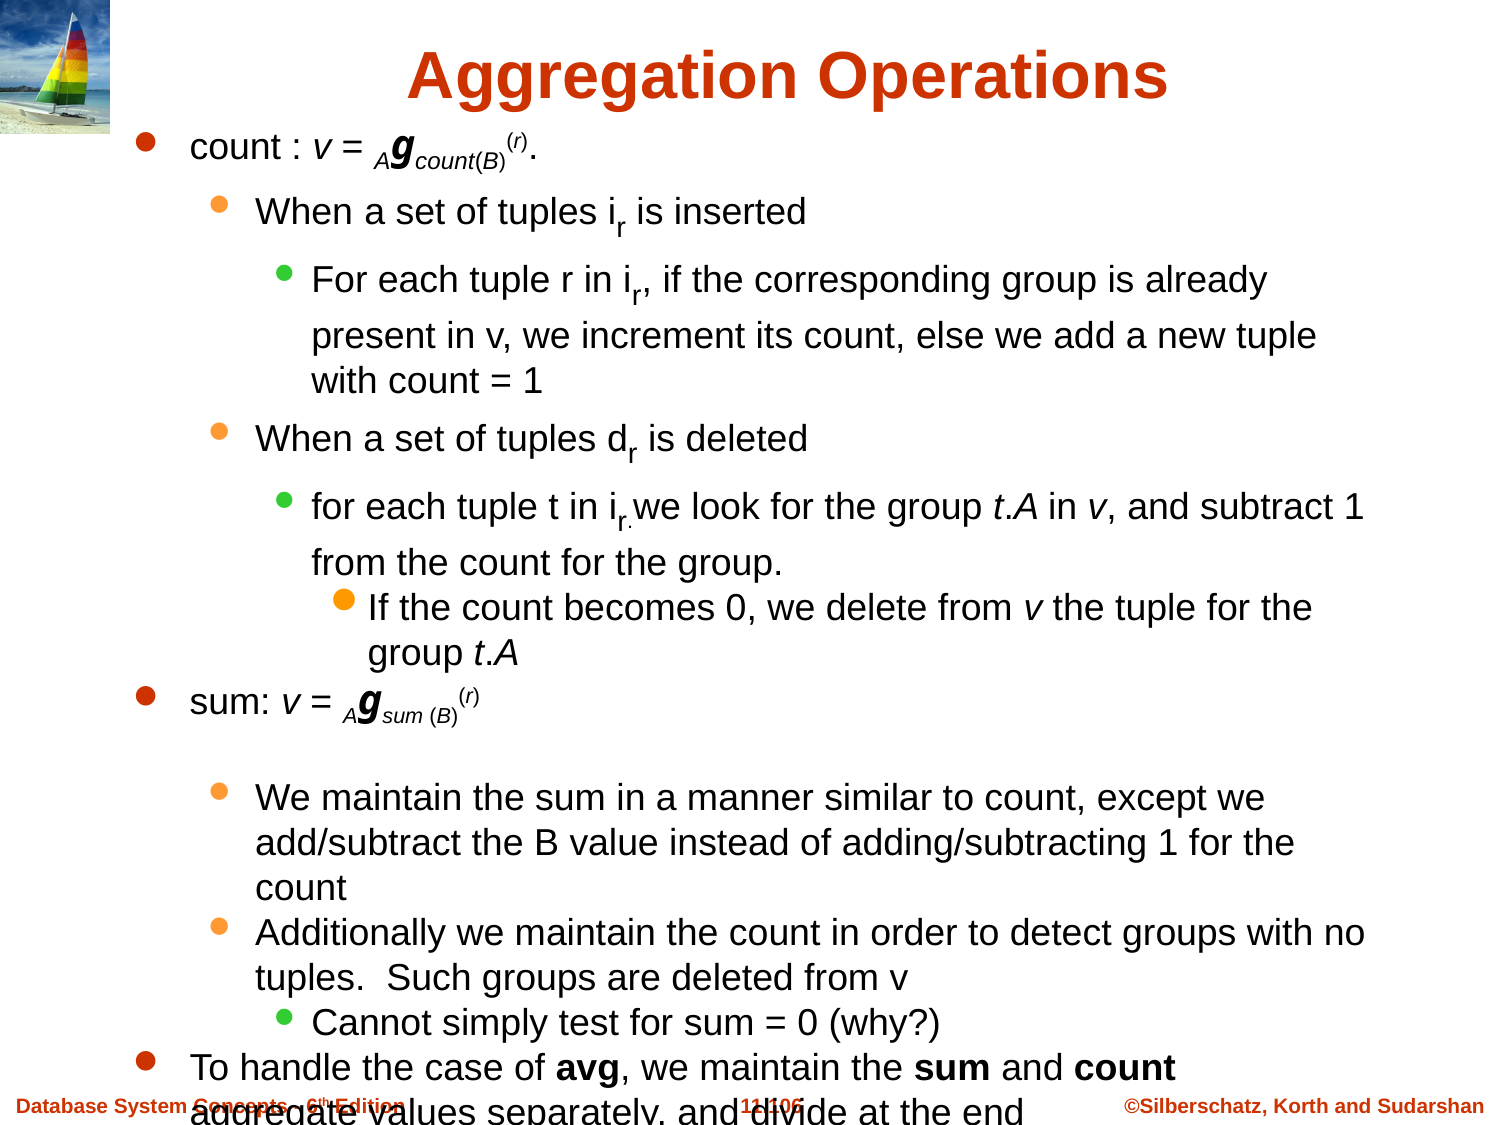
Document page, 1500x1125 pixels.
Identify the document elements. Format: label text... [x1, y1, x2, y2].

list count : v = Agcount(B)(r). When a set of tuples ir is inserted For each tuple r in ir, if the corresponding group is already present in v, we increment its count, else we add a new tuple with count = 1 When a set of tuples dr is deleted for each tuple t in ir.we look for the group t.A in v, and subtract 1 from the count for the group. If the count becomes 0, we delete from v the tuple for the group t.A sum: v = Agsum (B)(r) We maintain the sum in a manner similar to count, except we add/subtract the B value instead of adding/subtracting 1 for the count Additionally we maintain the count in order to detect groups with no tuples. Such groups are deleted from v Cannot simply test for sum = 0 (why?) To handle the case of avg, we maintain the sum and count aggregate values separately, and divide at the end [118, 110, 1382, 1015]
title Aggregation Operations [125, 18, 1452, 120]
picture [0, 0, 110, 134]
